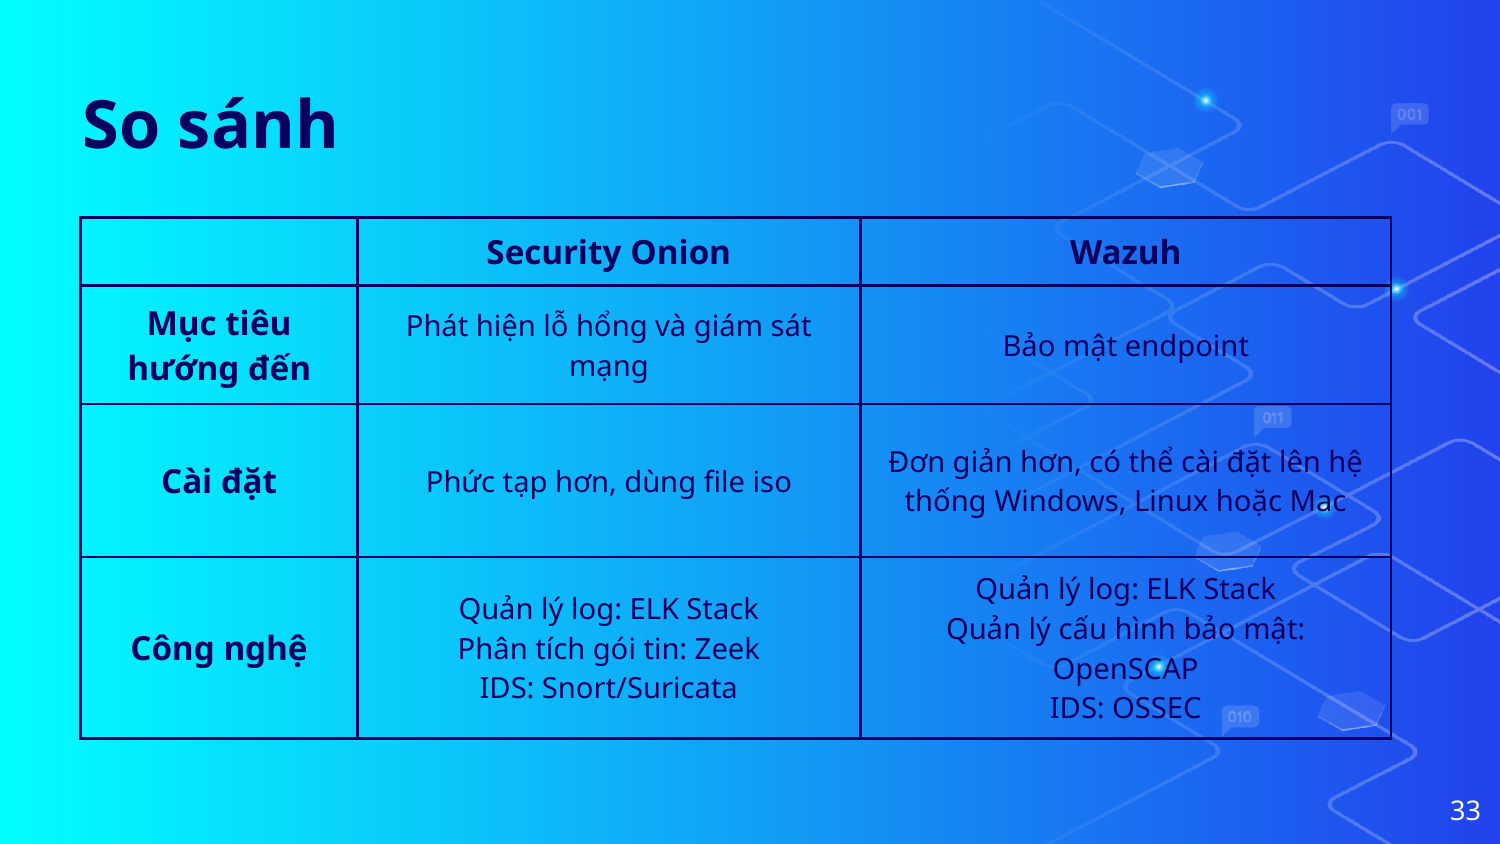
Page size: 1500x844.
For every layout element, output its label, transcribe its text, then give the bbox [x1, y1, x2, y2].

picture [0, 0, 381, 844]
table_cell Đơn giản hơn, có thể cài đặt lên hệ thống Windows, Linux hoặc Mac [862, 405, 1390, 556]
table_cell Phức tạp hơn, dùng file iso [359, 405, 859, 556]
slide_number ‹#› [1391, 779, 1482, 844]
title So sánh [82, 21, 1134, 162]
table_header Security Onion [359, 219, 859, 284]
table_cell Công nghệ [82, 558, 356, 737]
table_cell Mục tiêu hướng đến [82, 287, 356, 403]
table_cell Phát hiện lỗ hổng và giám sát mạng [359, 287, 859, 403]
table_cell Quản lý log: ELK Stack Quản lý cấu hình bảo mật: OpenSCAP IDS: OSSEC [862, 558, 1390, 737]
table_cell Cài đặt [82, 405, 356, 556]
table_header [82, 219, 356, 284]
table_cell Bảo mật endpoint [862, 287, 1390, 403]
picture [700, 0, 1500, 844]
table_cell Quản lý log: ELK Stack Phân tích gói tin: Zeek IDS: Snort/Suricata [359, 558, 859, 737]
table_header Wazuh [862, 219, 1390, 284]
